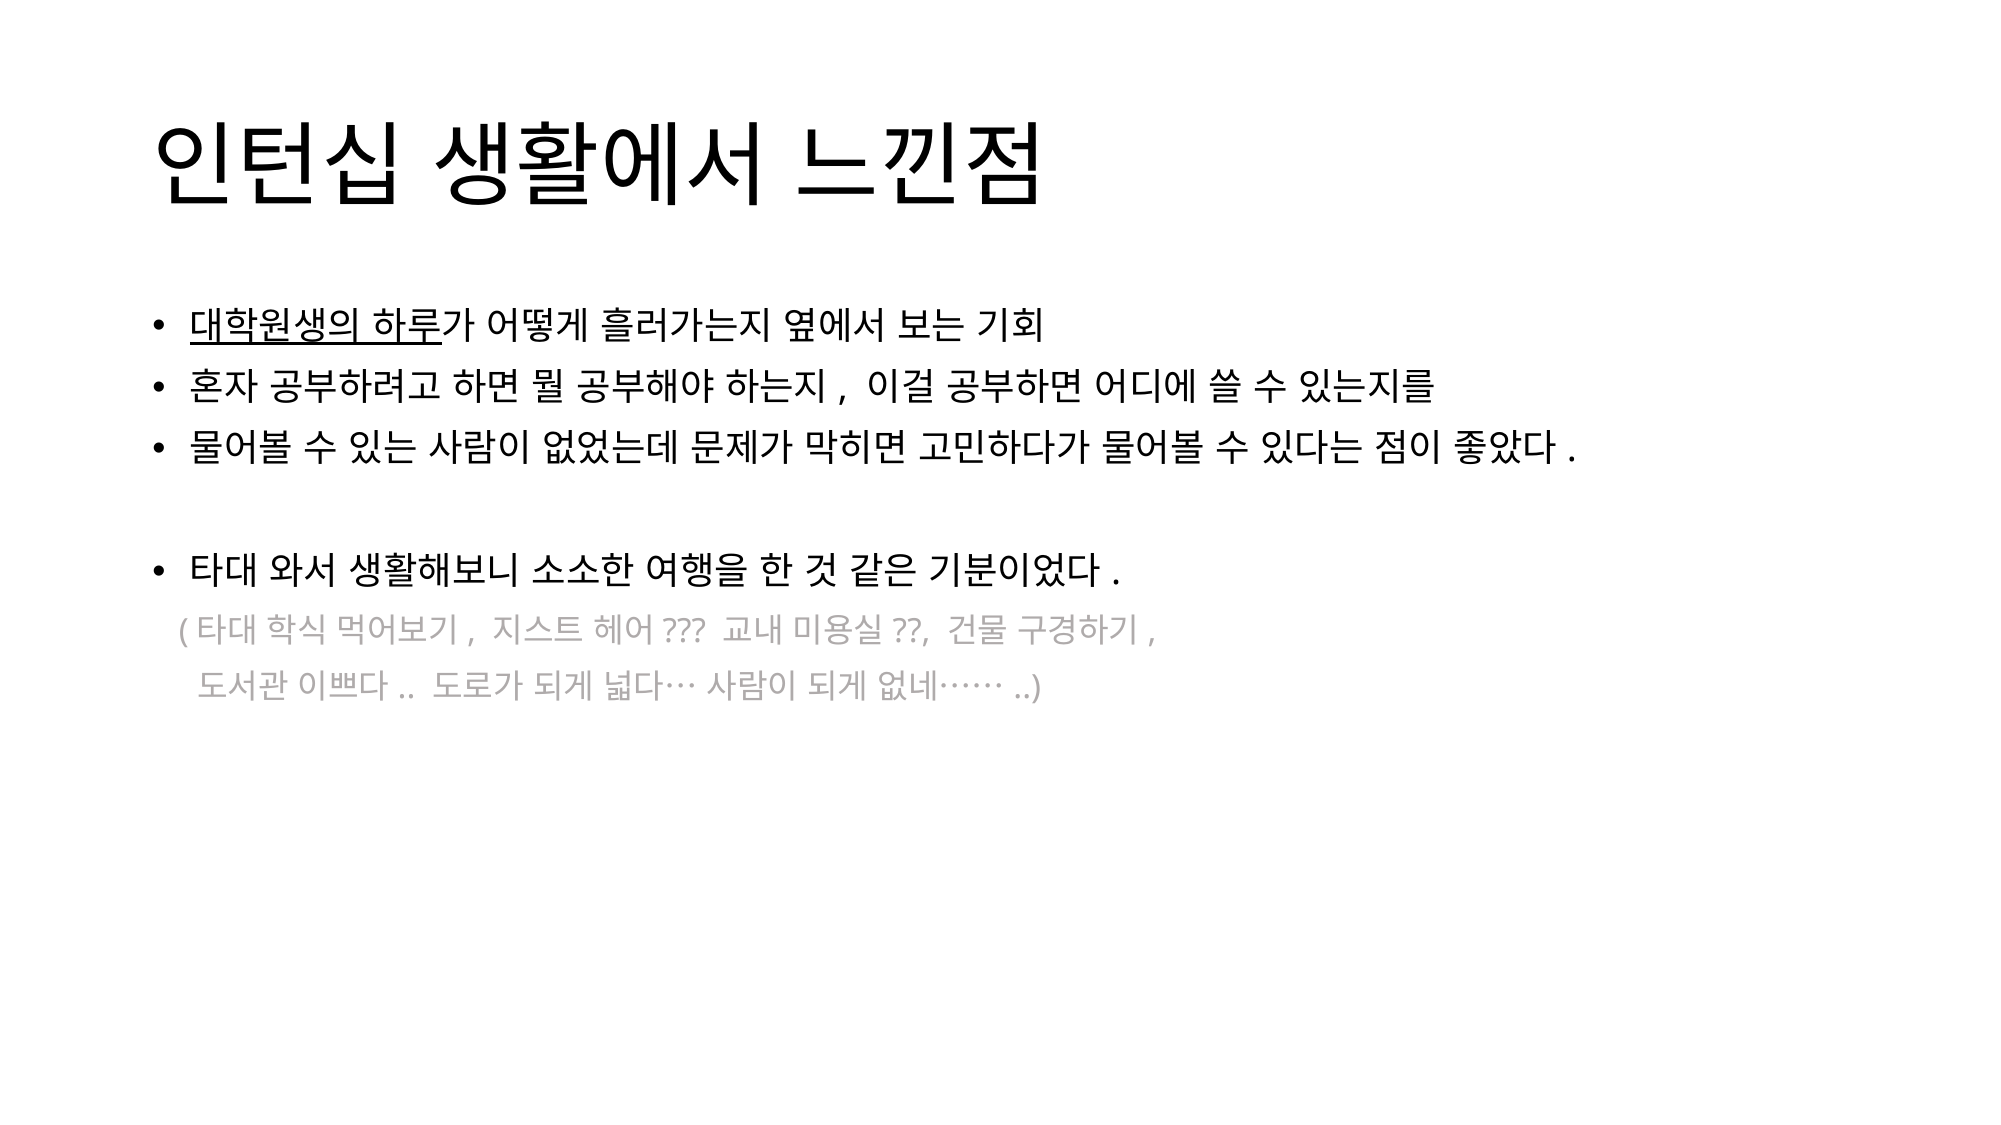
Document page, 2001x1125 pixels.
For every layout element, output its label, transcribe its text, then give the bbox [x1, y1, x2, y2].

title 인턴십 생활에서 느낀점 [137, 59, 1863, 278]
list 대학원생의 하루가 어떻게 흘러가는지 옆에서 보는 기회 혼자 공부하려고 하면 뭘 공부해야 하는지, 이걸 공부하면 어디에 쓸 수 있는지를 물어볼 수 있는 사람이 없었는데 문제가 막히면 고민하다가 물어볼 수 있다는 점이 좋았다. 타대 와서 생활해보니 소소한 여행을 한 것 같은 기분이었다. (타대 학식 먹어보기, 지스트 헤어??? 교내 미용실??, 건물 구경하기, 도서관 이쁘다.. 도로가 되게 넓다… 사람이 되게 없네……..) [137, 299, 1863, 1014]
